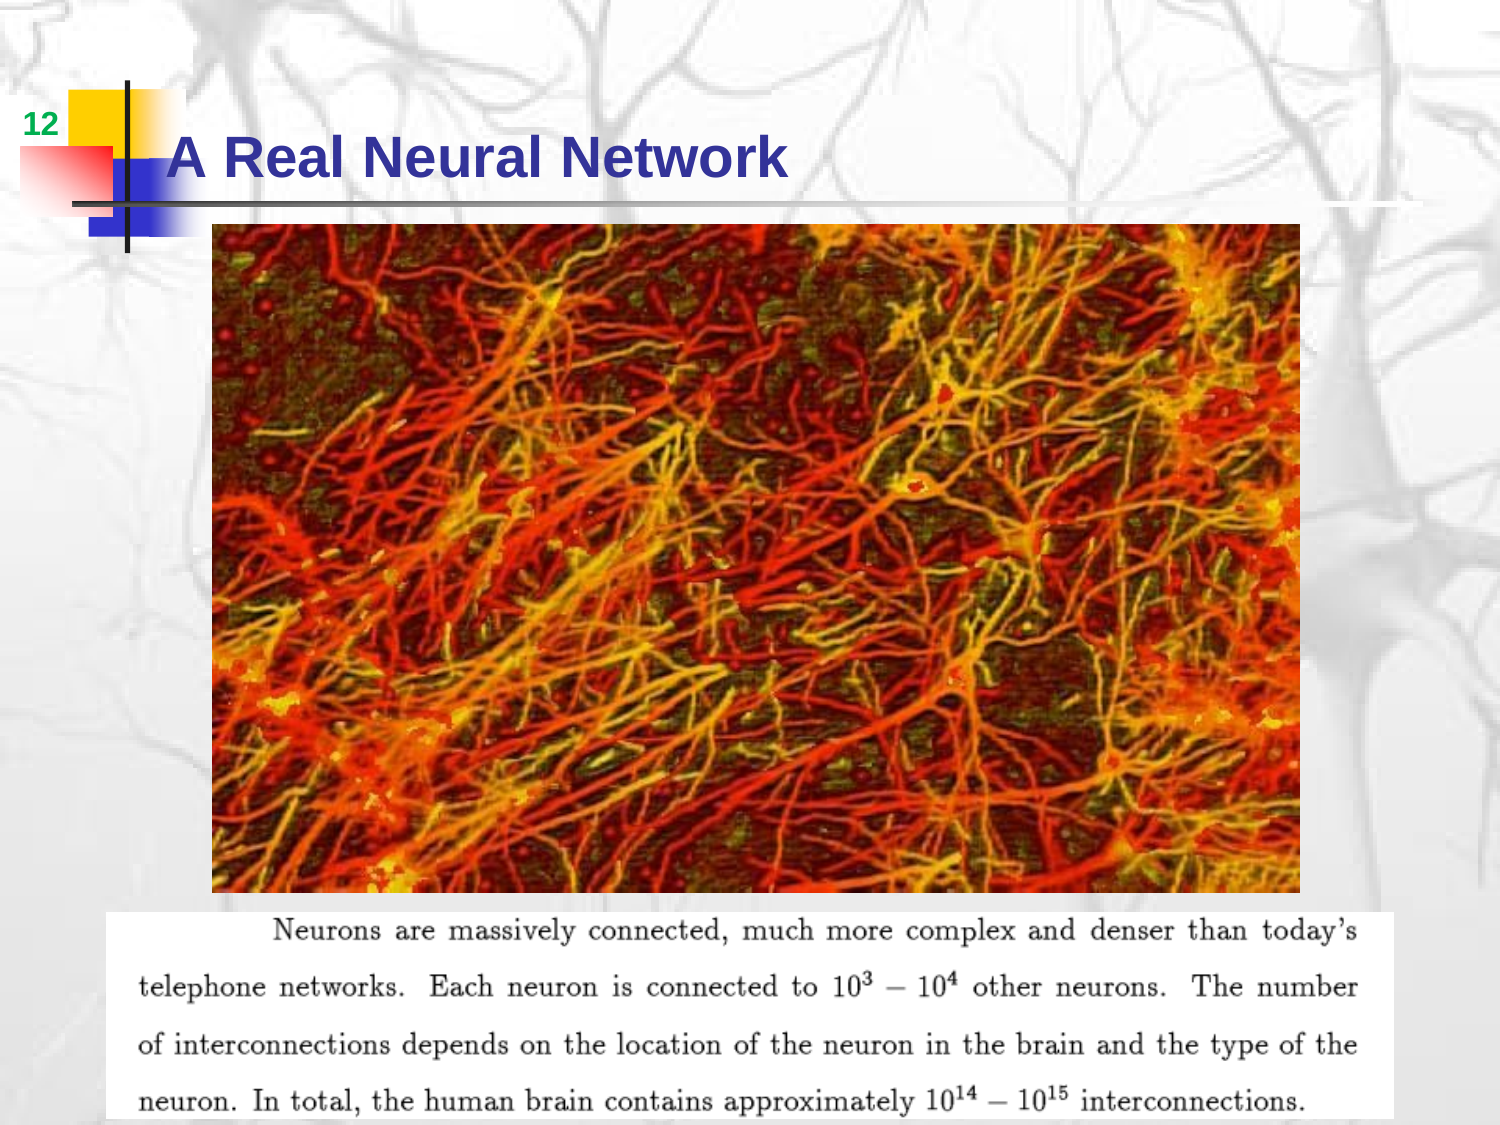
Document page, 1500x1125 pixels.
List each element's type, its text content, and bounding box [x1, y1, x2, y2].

text_box 12 [20, 99, 62, 142]
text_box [105, 912, 1394, 1120]
picture [0, 0, 1500, 1125]
title A Real Neural Network [125, 21, 1499, 307]
